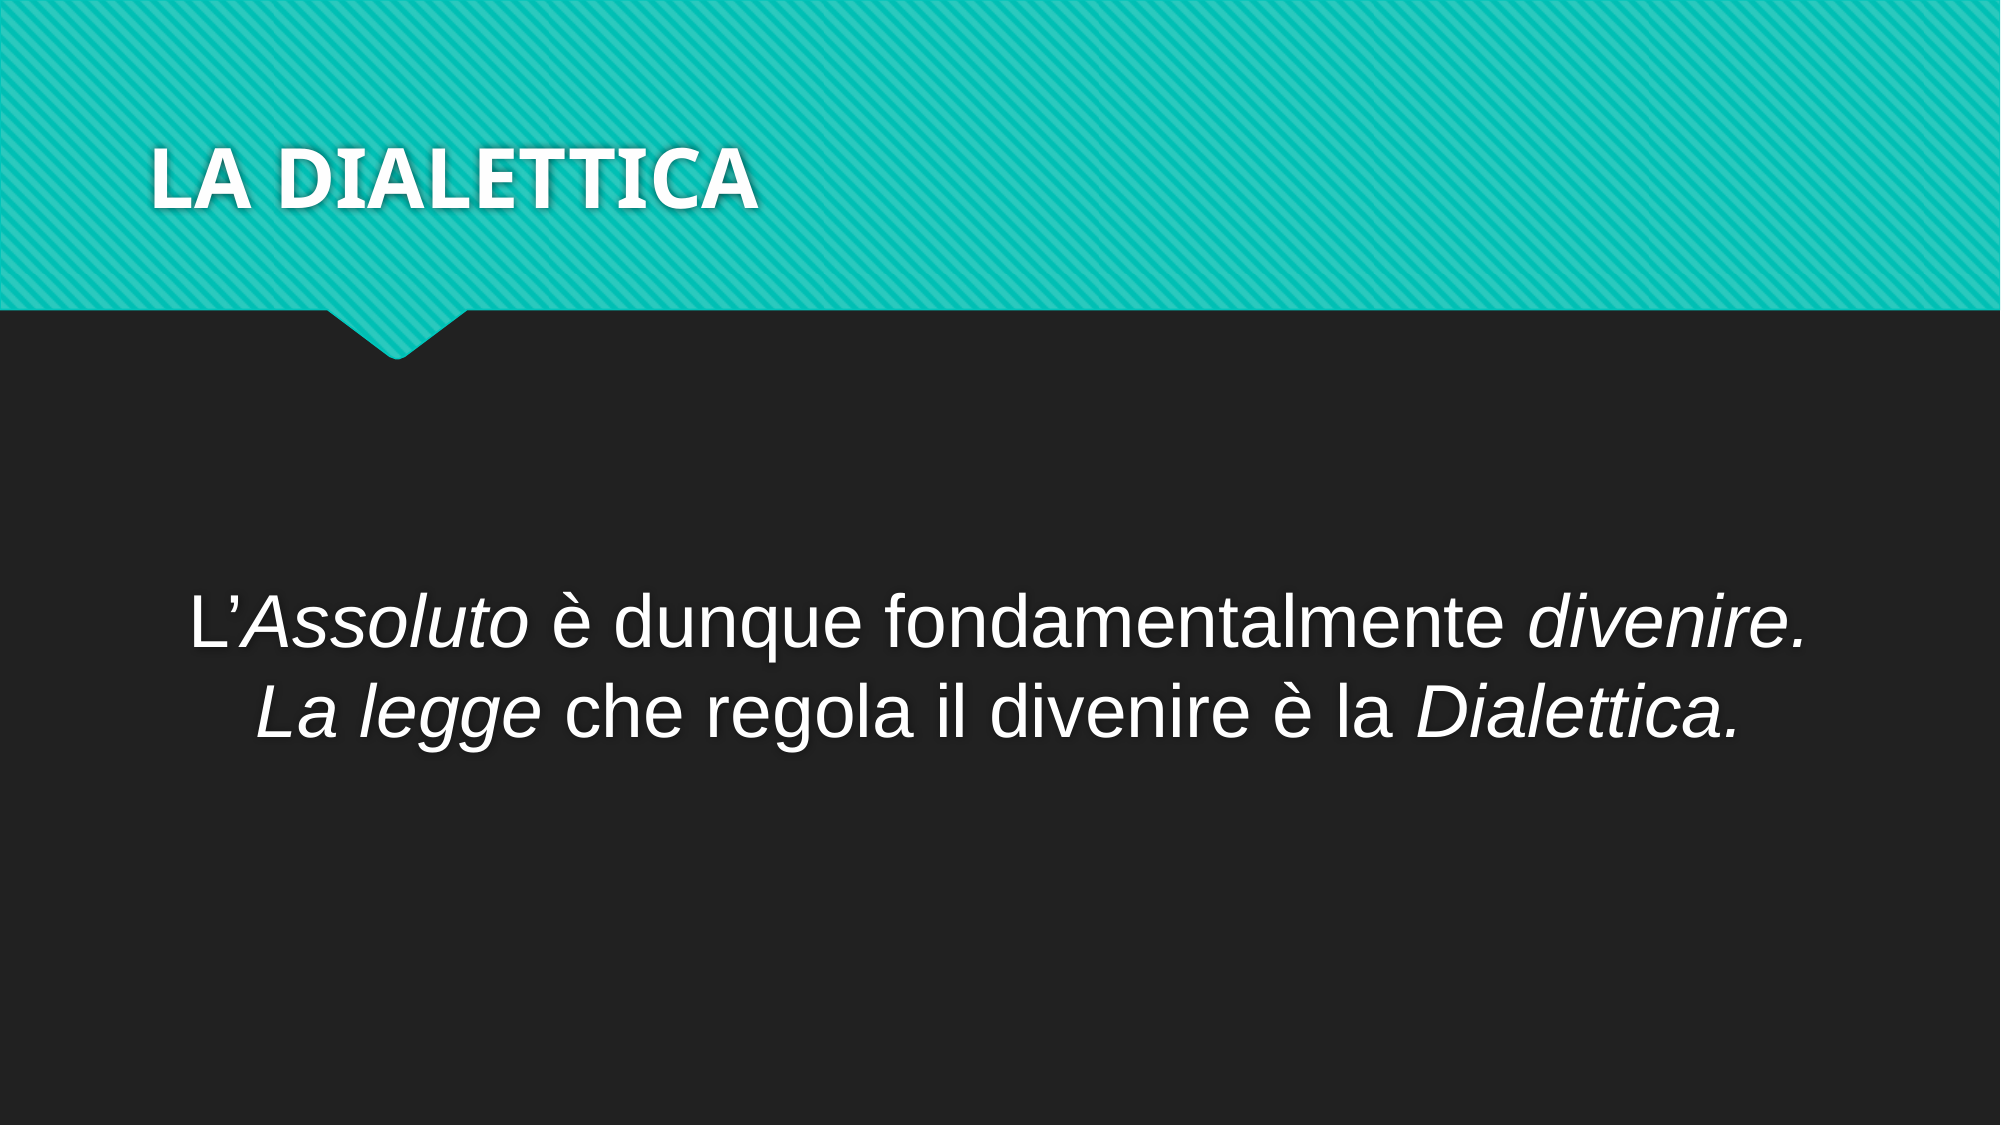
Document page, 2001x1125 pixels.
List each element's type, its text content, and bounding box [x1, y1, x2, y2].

list L’Assoluto è dunque fondamentalmente divenire. La legge che regola il divenire è la Dialettica. [166, 336, 1834, 990]
title LA DIALETTICA [132, 73, 1868, 233]
